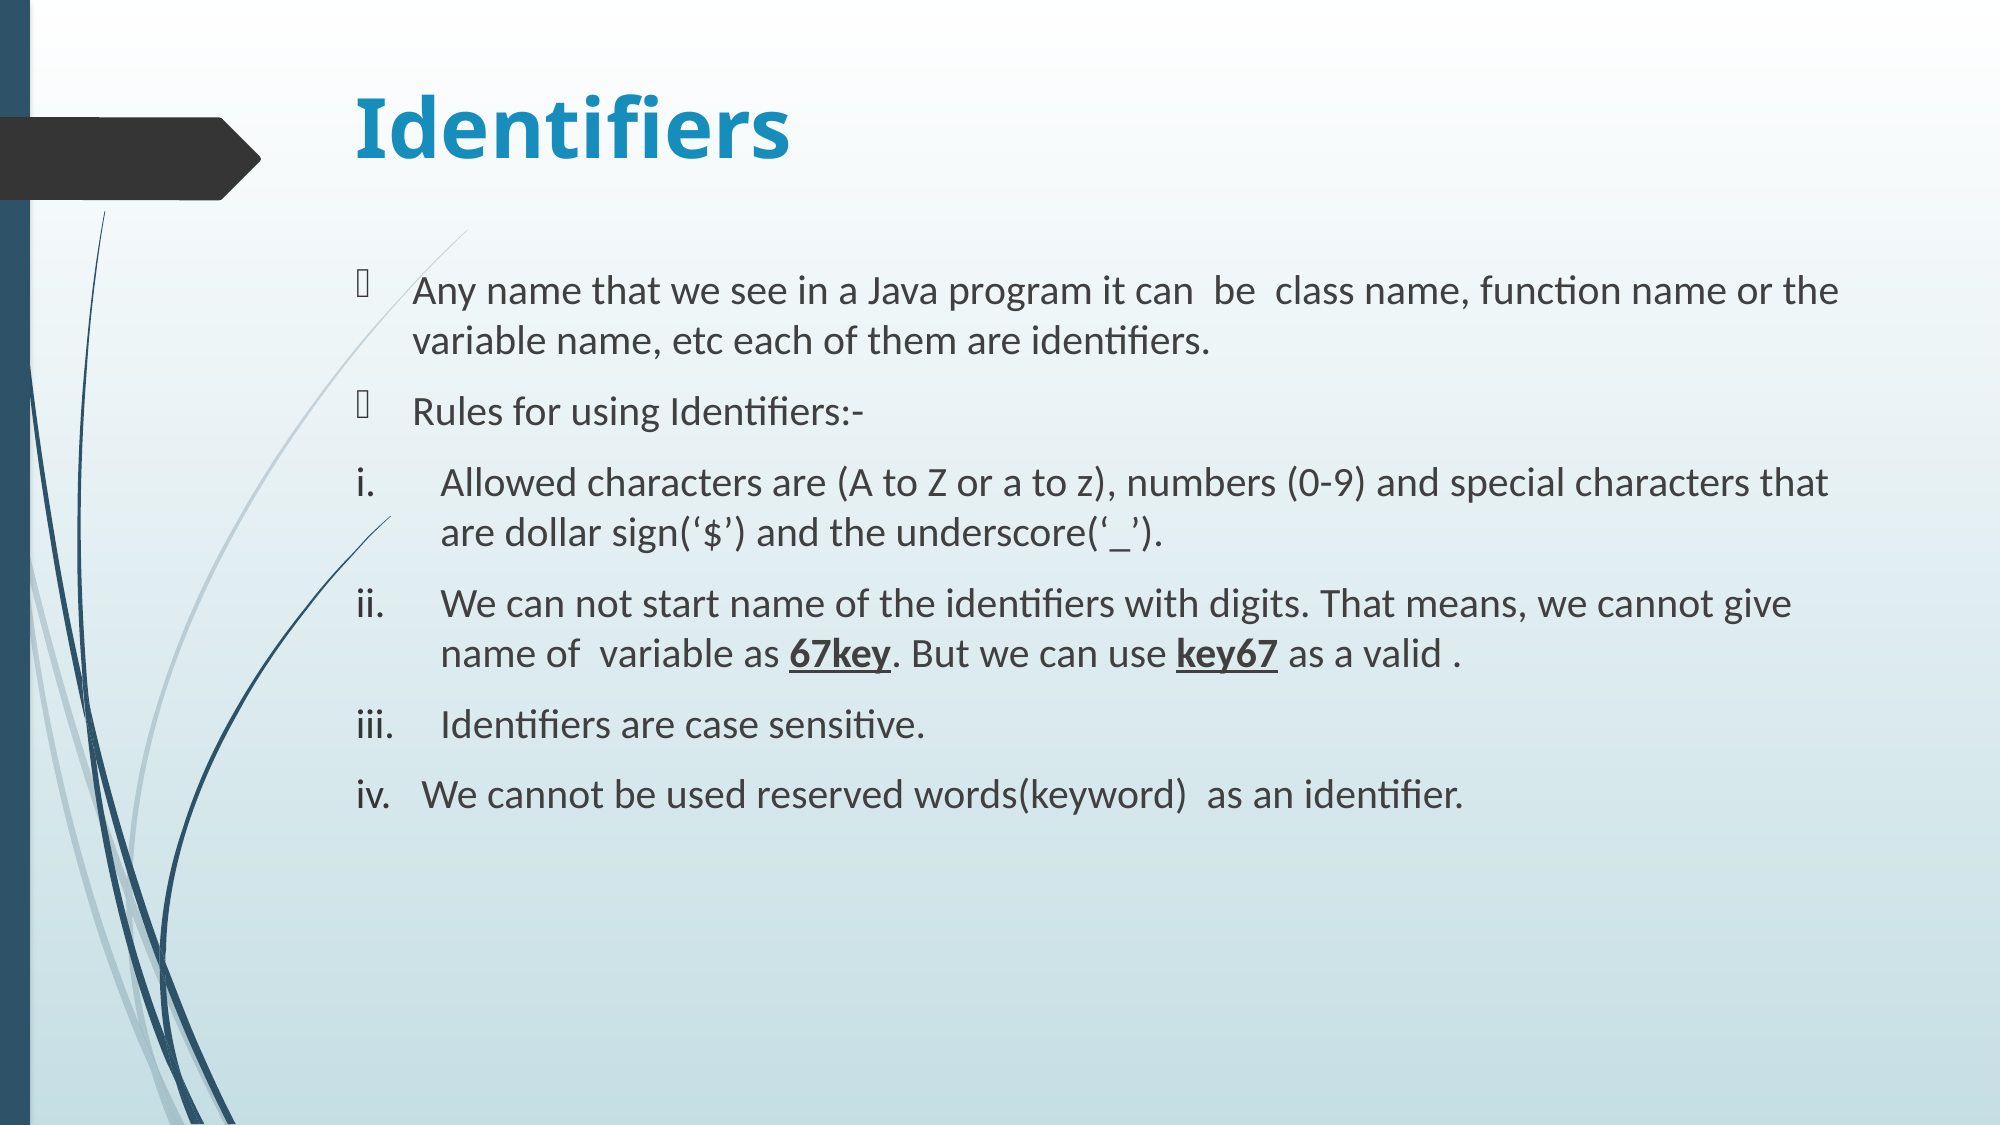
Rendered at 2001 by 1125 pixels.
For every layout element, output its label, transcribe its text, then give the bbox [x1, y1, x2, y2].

list Any name that we see in a Java program it can be class name, function name or the variable name, etc each of them are identifiers. Rules for using Identifiers:- Allowed characters are (A to Z or a to z), numbers (0-9) and special characters that are dollar sign(‘$’) and the underscore(‘_’). We can not start name of the identifiers with digits. That means, we cannot give name of variable as 67key. But we can use key67 as a valid . Identifiers are case sensitive. We cannot be used reserved words(keyword) as an identifier. [340, 254, 1887, 1035]
title Identifiers [340, 67, 1803, 254]
